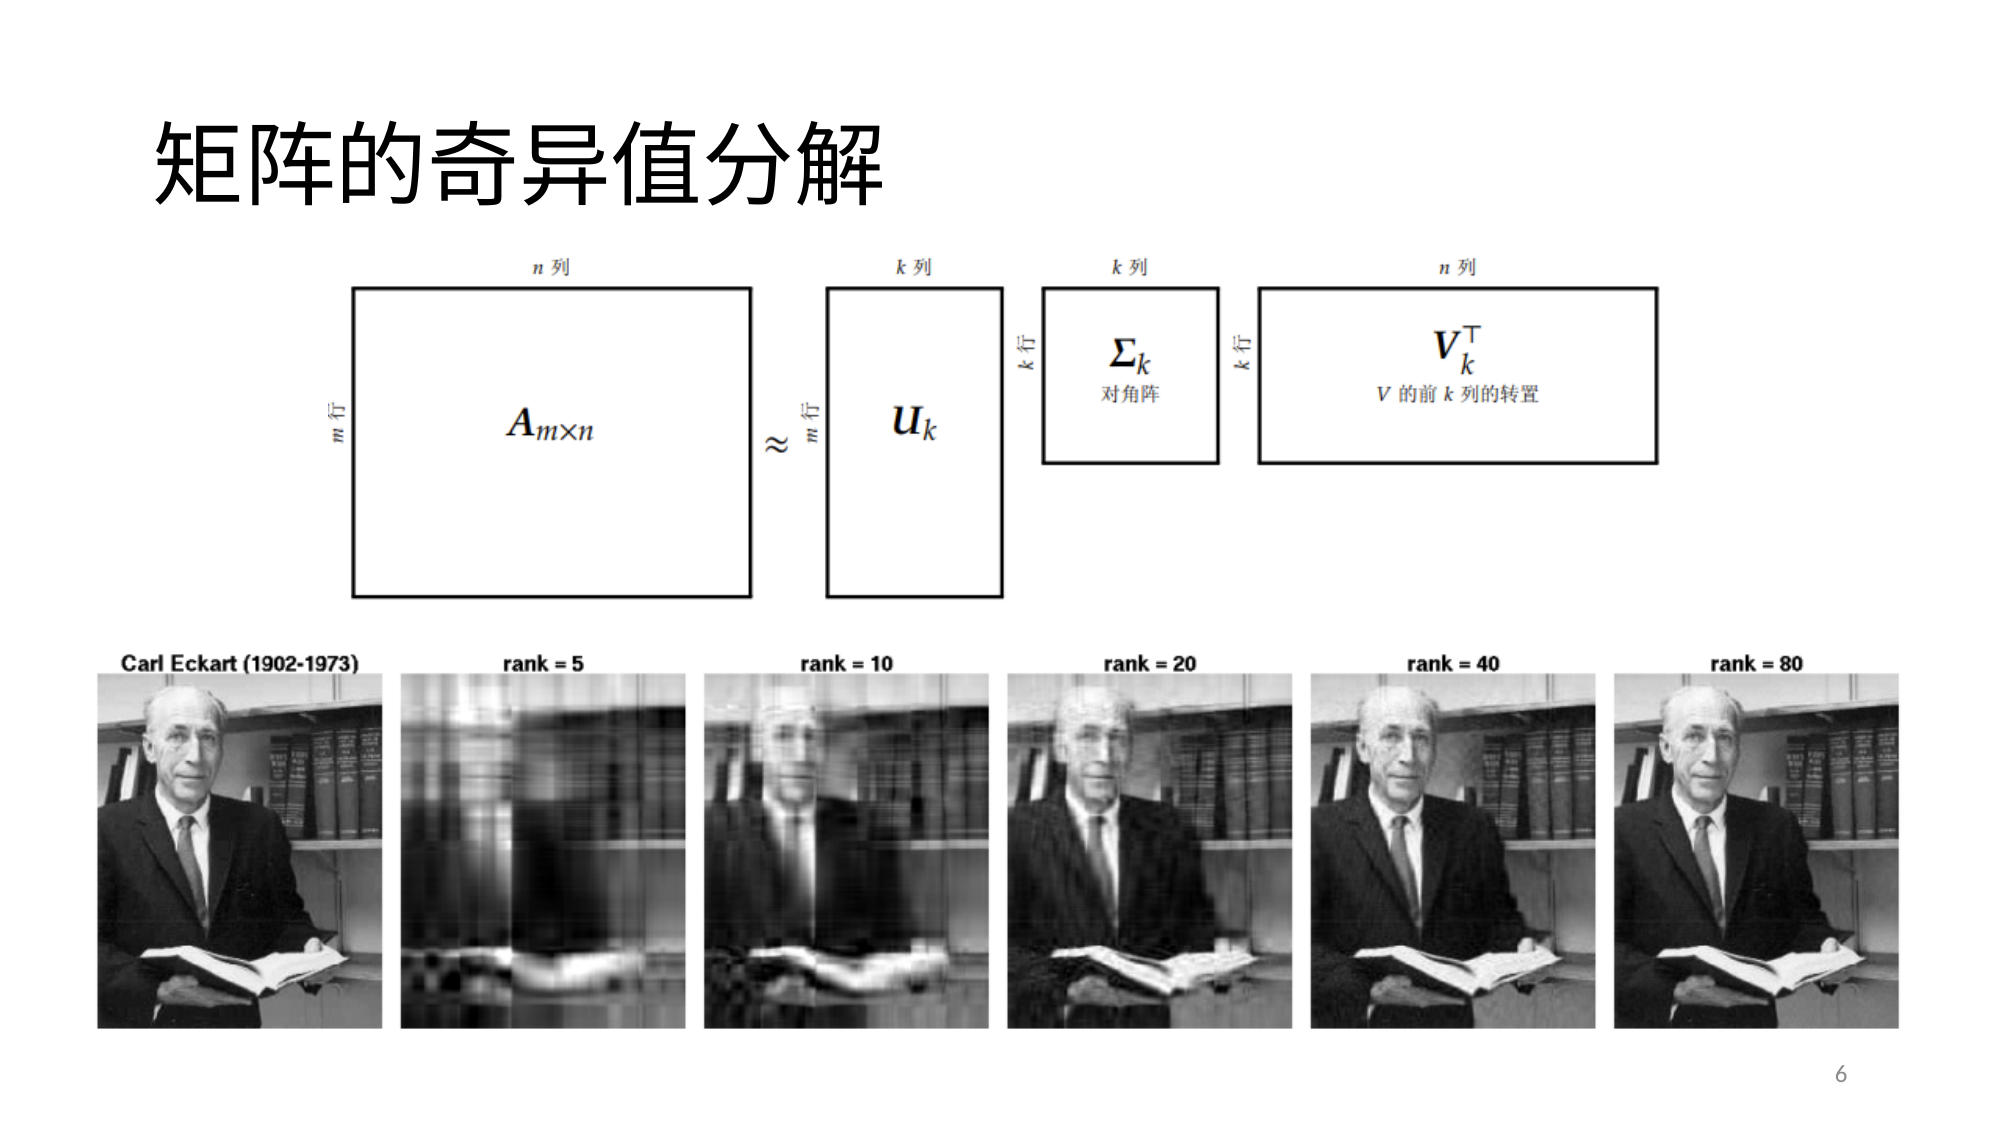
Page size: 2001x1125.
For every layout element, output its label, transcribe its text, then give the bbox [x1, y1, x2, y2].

slide_number 6 [1412, 1043, 1863, 1103]
picture [328, 246, 1672, 622]
title 矩阵的奇异值分解 [137, 59, 1863, 278]
picture [90, 650, 1910, 1043]
